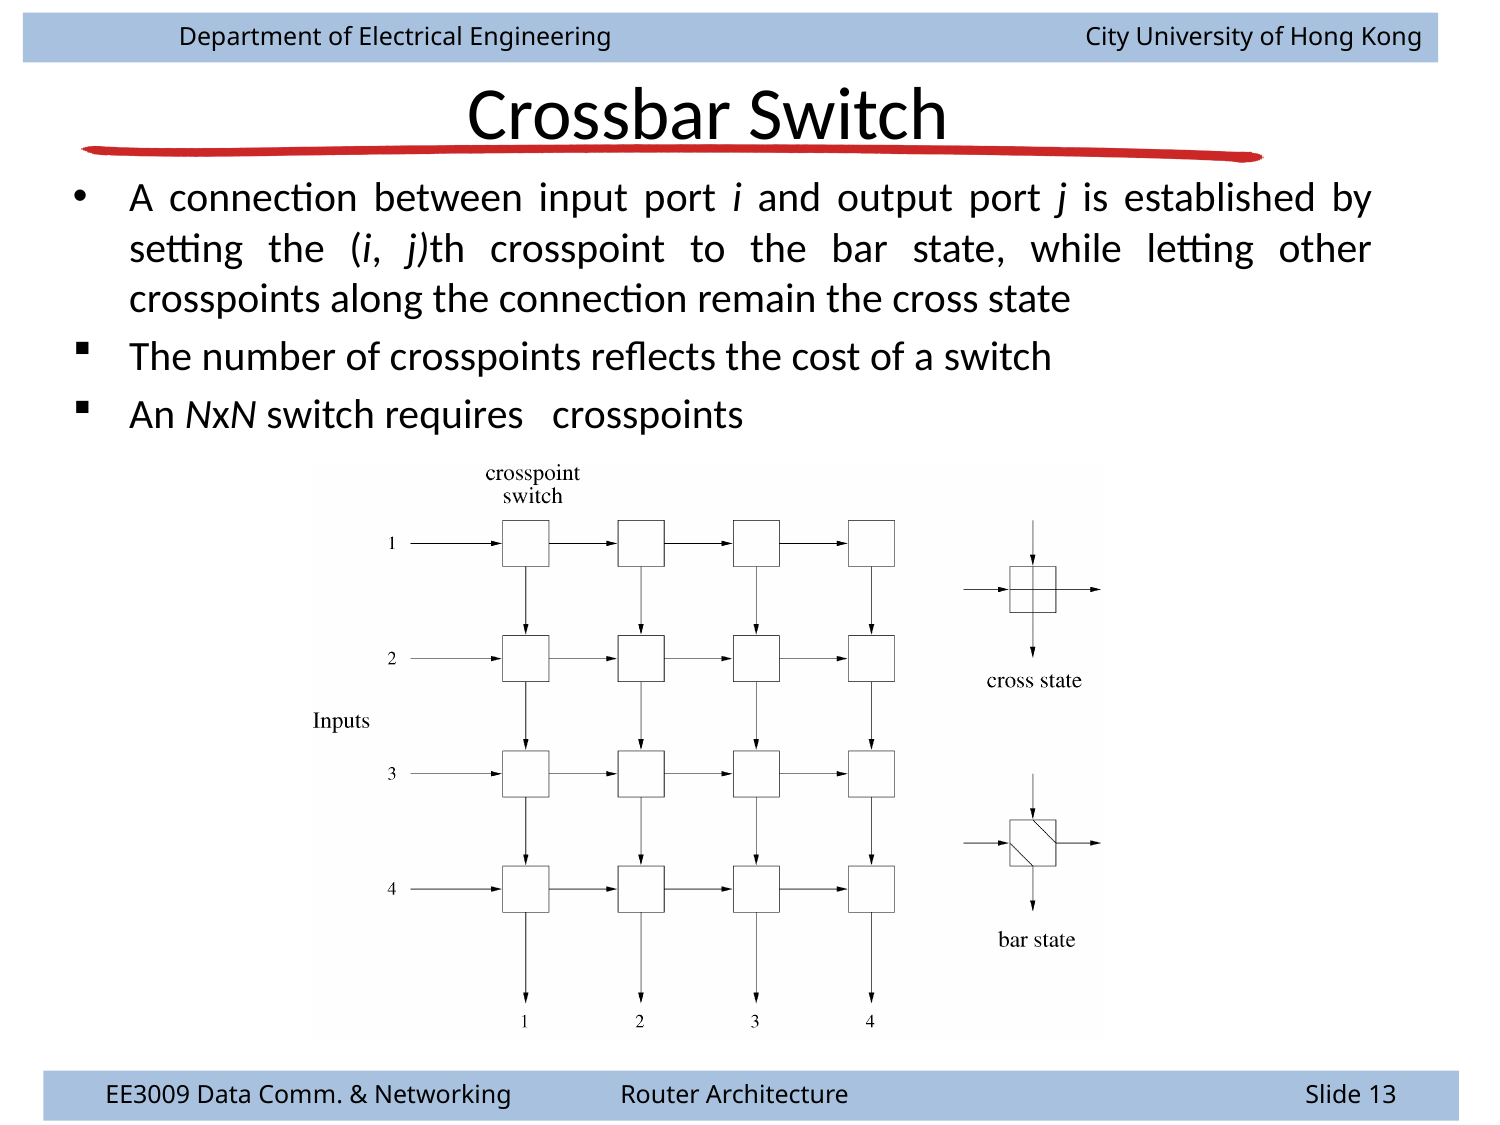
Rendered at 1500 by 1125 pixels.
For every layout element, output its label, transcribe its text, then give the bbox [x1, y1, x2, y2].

title Crossbar Switch [70, 39, 1346, 180]
picture [76, 139, 1277, 168]
picture [312, 462, 1104, 1041]
